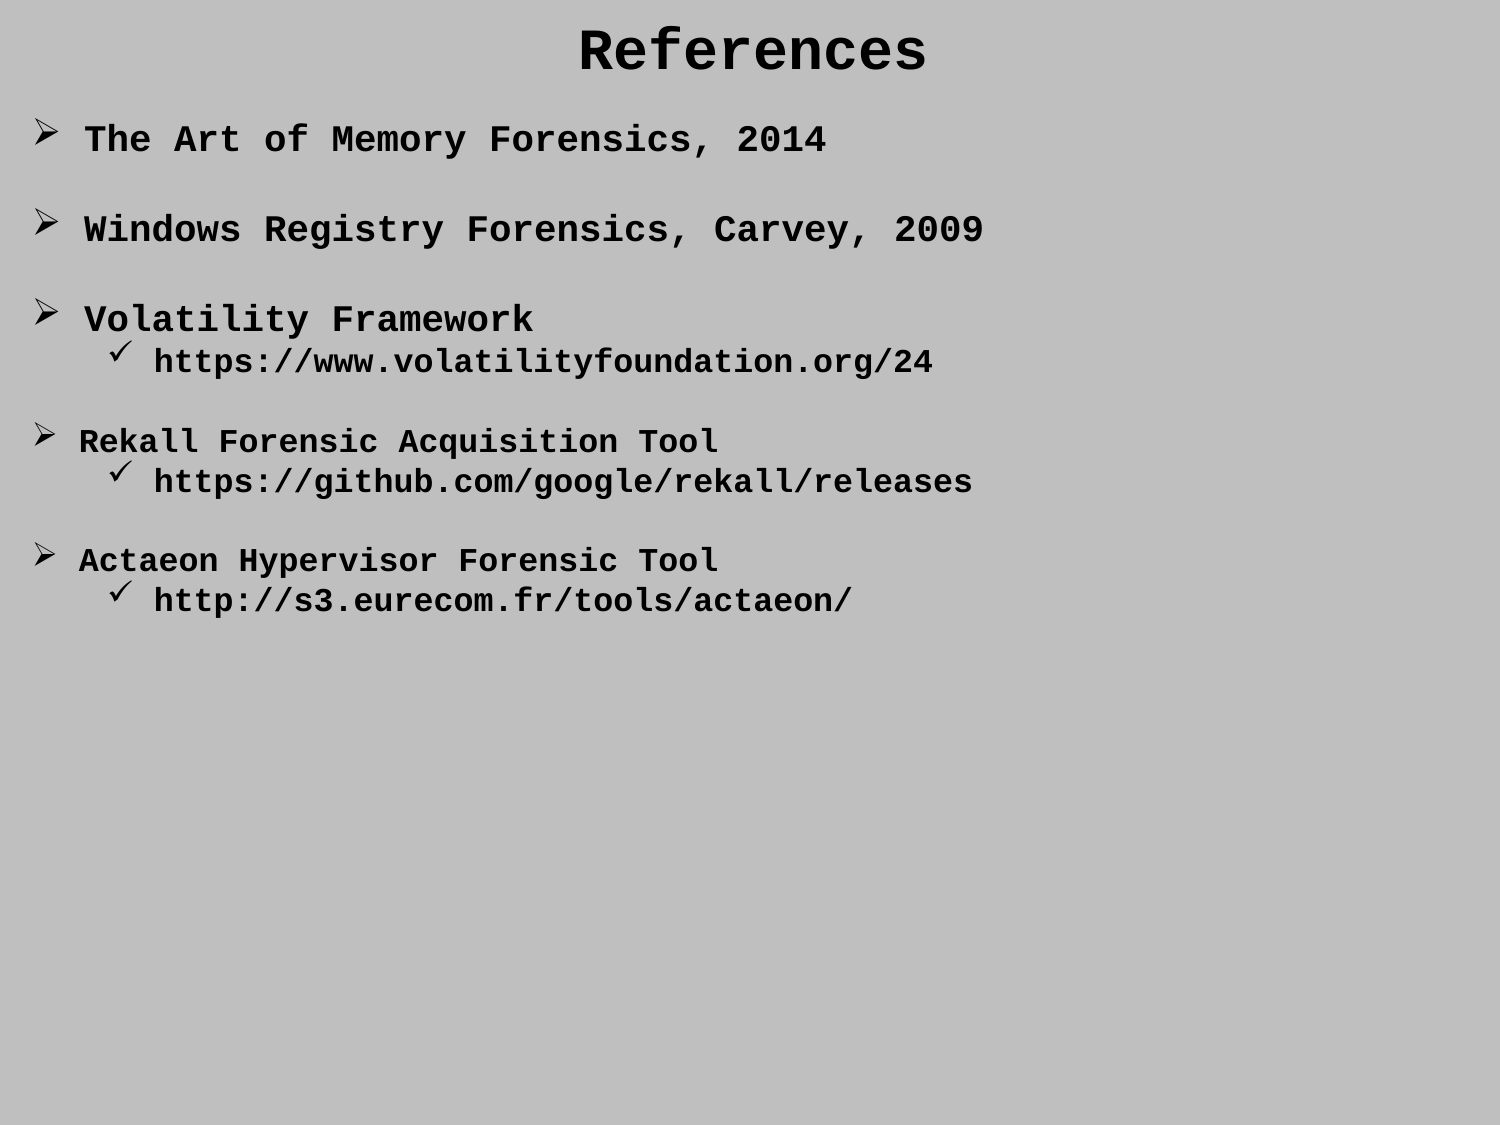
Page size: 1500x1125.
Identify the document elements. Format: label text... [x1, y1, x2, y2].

text_box The Art of Memory Forensics, 2014 Windows Registry Forensics, Carvey, 2009 Volatility Framework https://www.volatilityfoundation.org/24 Rekall Forensic Acquisition Tool https://github.com/google/rekall/releases Actaeon Hypervisor Forensic Tool http://s3.eurecom.fr/tools/actaeon/ [17, 106, 1486, 641]
text_box References [85, 14, 1421, 78]
